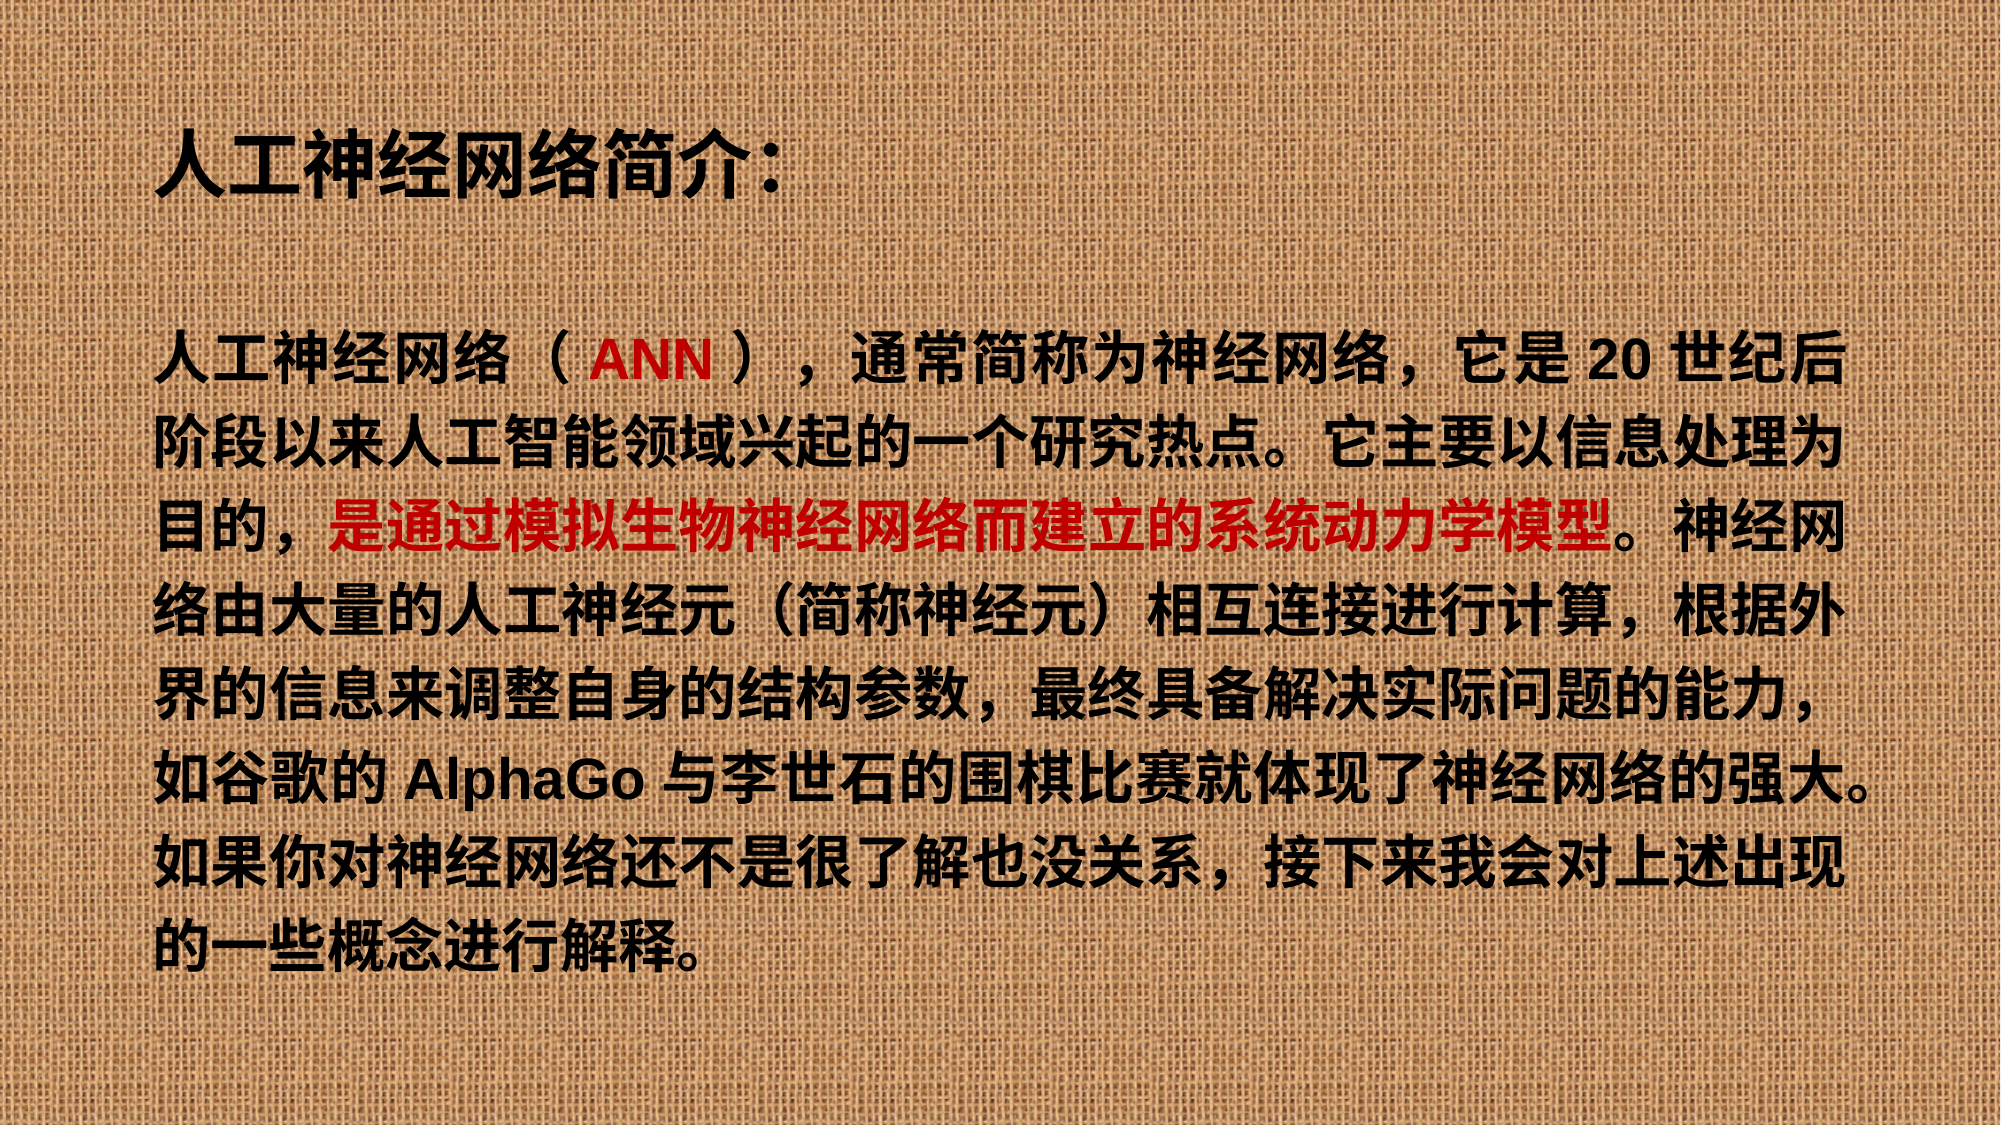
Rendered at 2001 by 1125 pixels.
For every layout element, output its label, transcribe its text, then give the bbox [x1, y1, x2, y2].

list 人工神经网络（ANN），通常简称为神经网络，它是20世纪后阶段以来人工智能领域兴起的一个研究热点。它主要以信息处理为目的，是通过模拟生物神经网络而建立的系统动力学模型。神经网络由大量的人工神经元（简称神经元）相互连接进行计算，根据外界的信息来调整自身的结构参数，最终具备解决实际问题的能力，如谷歌的AlphaGo与李世石的围棋比赛就体现了神经网络的强大。如果你对神经网络还不是很了解也没关系，接下来我会对上述出现的一些概念进行解释。 [137, 299, 1863, 1014]
title 人工神经网络简介： [137, 59, 1863, 278]
picture [0, 0, 2001, 1125]
